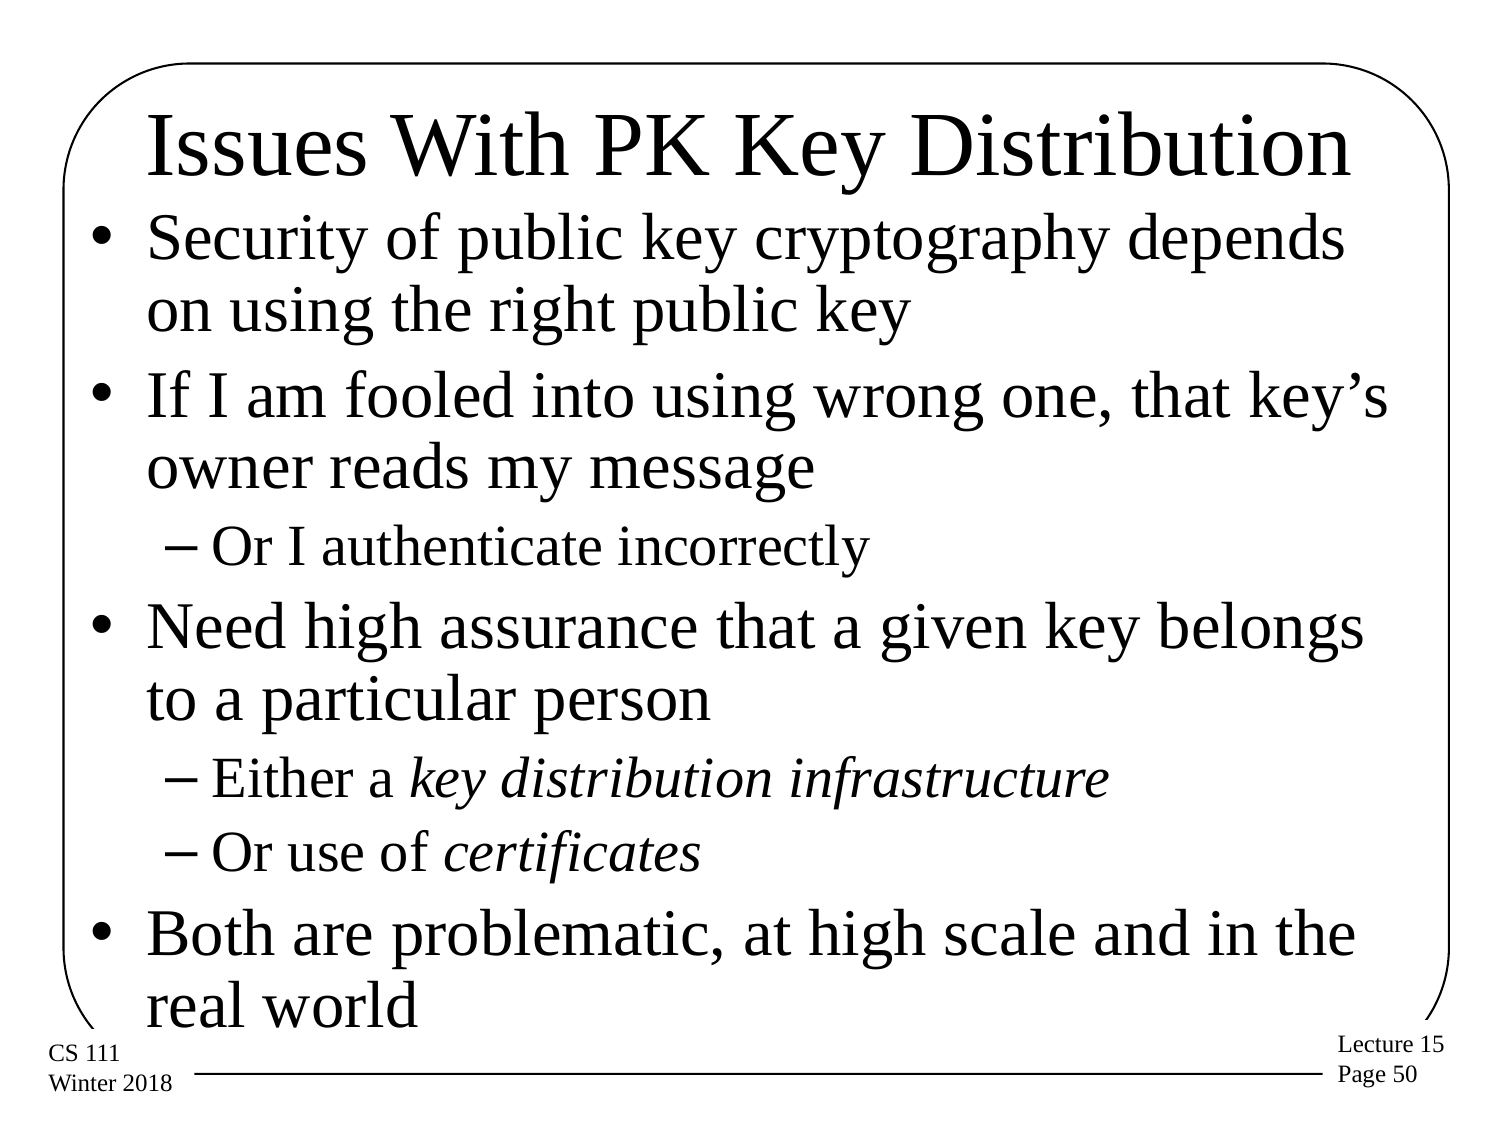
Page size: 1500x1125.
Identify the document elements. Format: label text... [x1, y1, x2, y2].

title Issues With PK Key Distribution [74, 44, 1426, 194]
list Security of public key cryptography depends on using the right public key If I am fooled into using wrong one, that key’s owner reads my message Or I authenticate incorrectly Need high assurance that a given key belongs to a particular person Either a key distribution infrastructure Or use of certificates Both are problematic, at high scale and in the real world [74, 194, 1426, 938]
